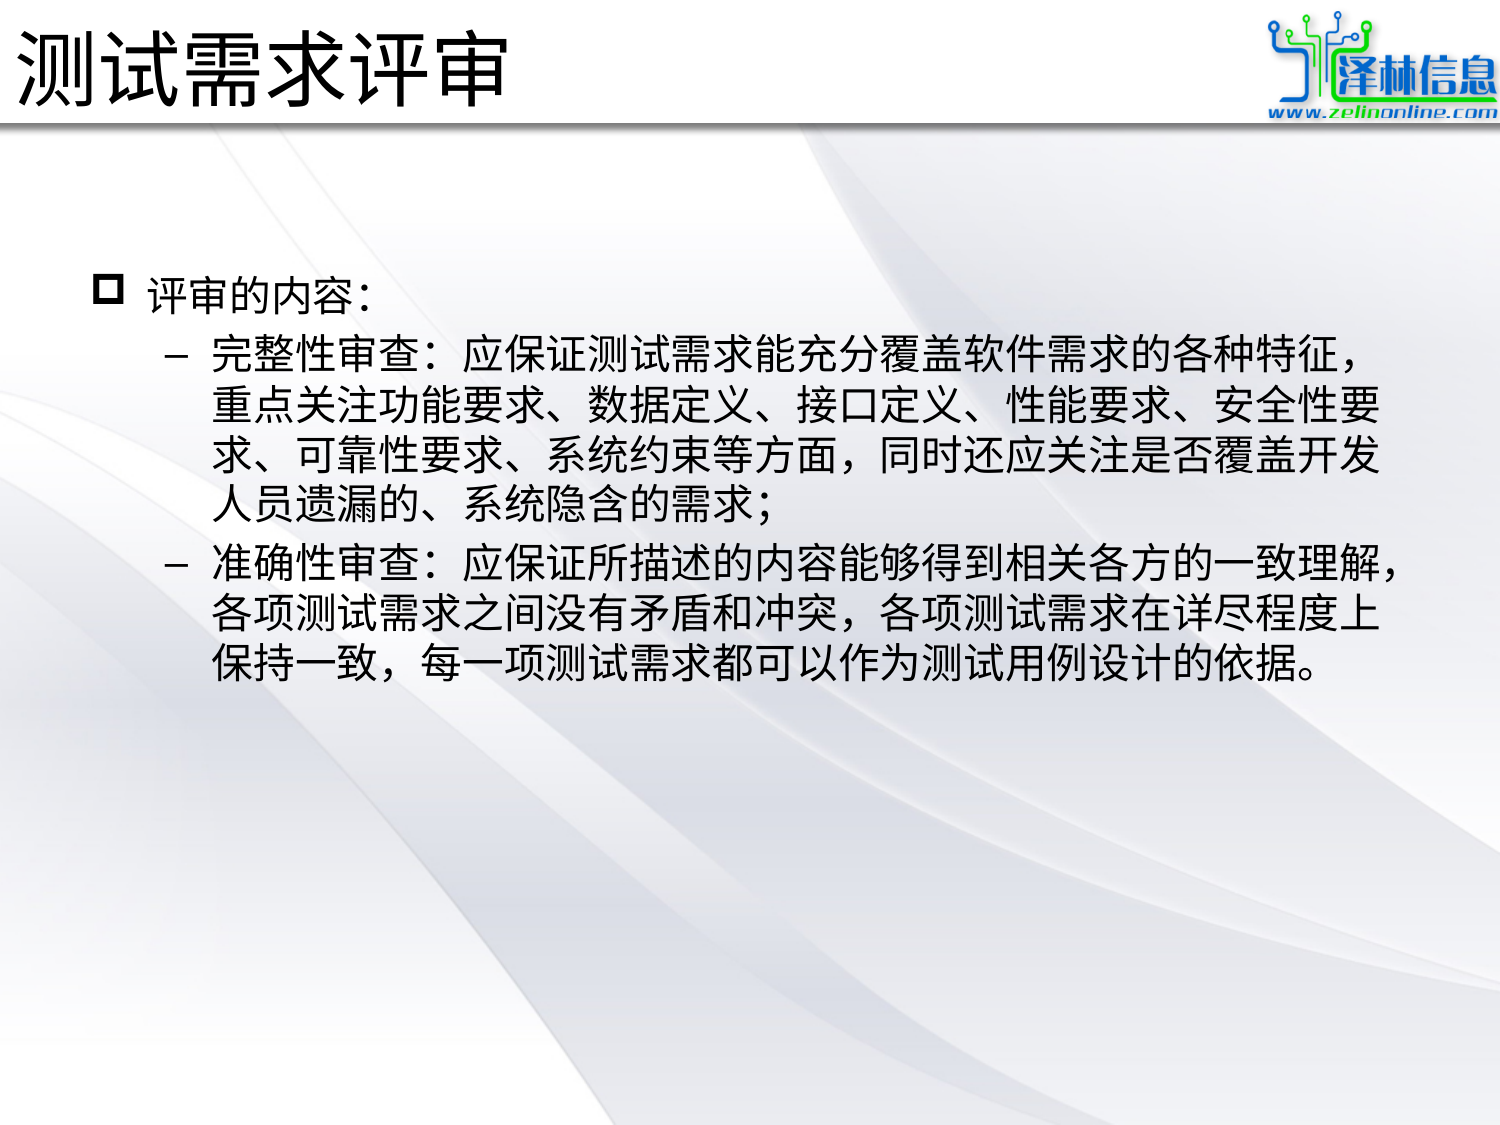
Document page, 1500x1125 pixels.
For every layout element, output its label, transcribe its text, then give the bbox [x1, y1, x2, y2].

picture [0, 123, 1500, 1125]
picture [1350, 11, 1500, 118]
title 测试需求评审 [0, 9, 1350, 118]
list 评审的内容： 完整性审查：应保证测试需求能充分覆盖软件需求的各种特征，重点关注功能要求、数据定义、接口定义、性能要求、安全性要求、可靠性要求、系统约束等方面，同时还应关注是否覆盖开发人员遗漏的、系统隐含的需求； 准确性审查：应保证所描述的内容能够得到相关各方的一致理解，各项测试需求之间没有矛盾和冲突，各项测试需求在详尽程度上保持一致，每一项测试需求都可以作为测试用例设计的依据。 [75, 262, 1425, 1005]
